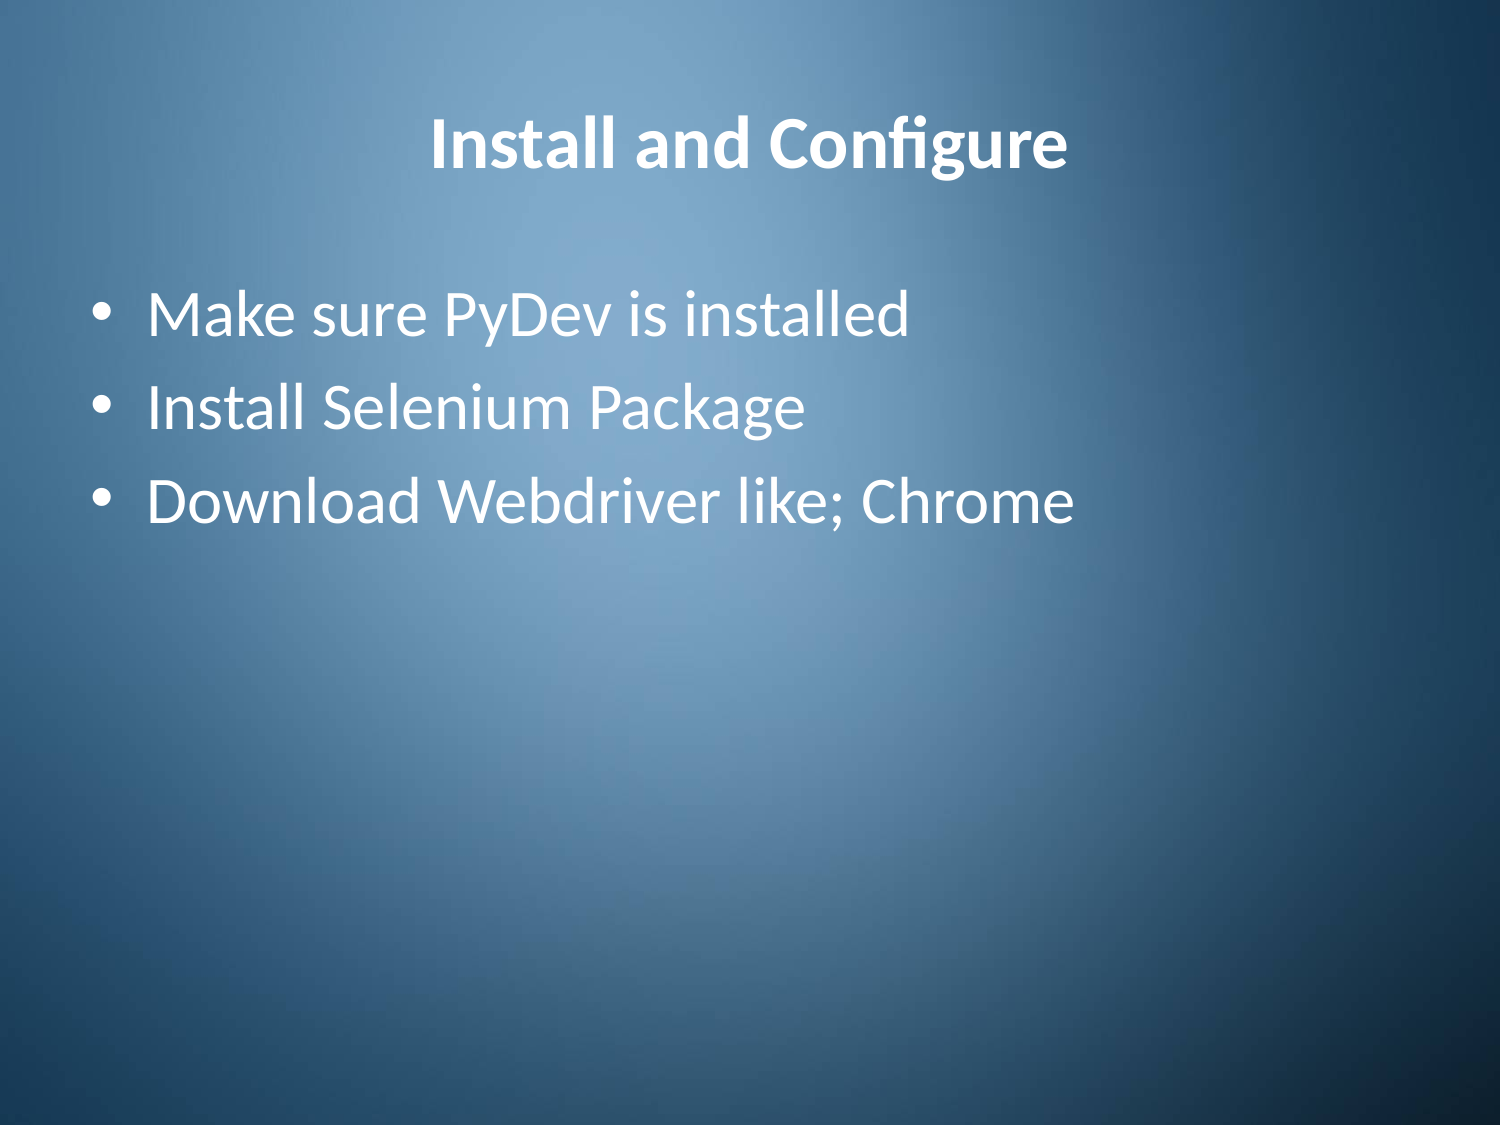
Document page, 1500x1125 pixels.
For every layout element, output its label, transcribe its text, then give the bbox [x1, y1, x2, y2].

list Make sure PyDev is installed Install Selenium Package Download Webdriver like; Chrome [75, 262, 1425, 1005]
title Install and Configure [75, 45, 1425, 233]
picture [0, 0, 1500, 1125]
